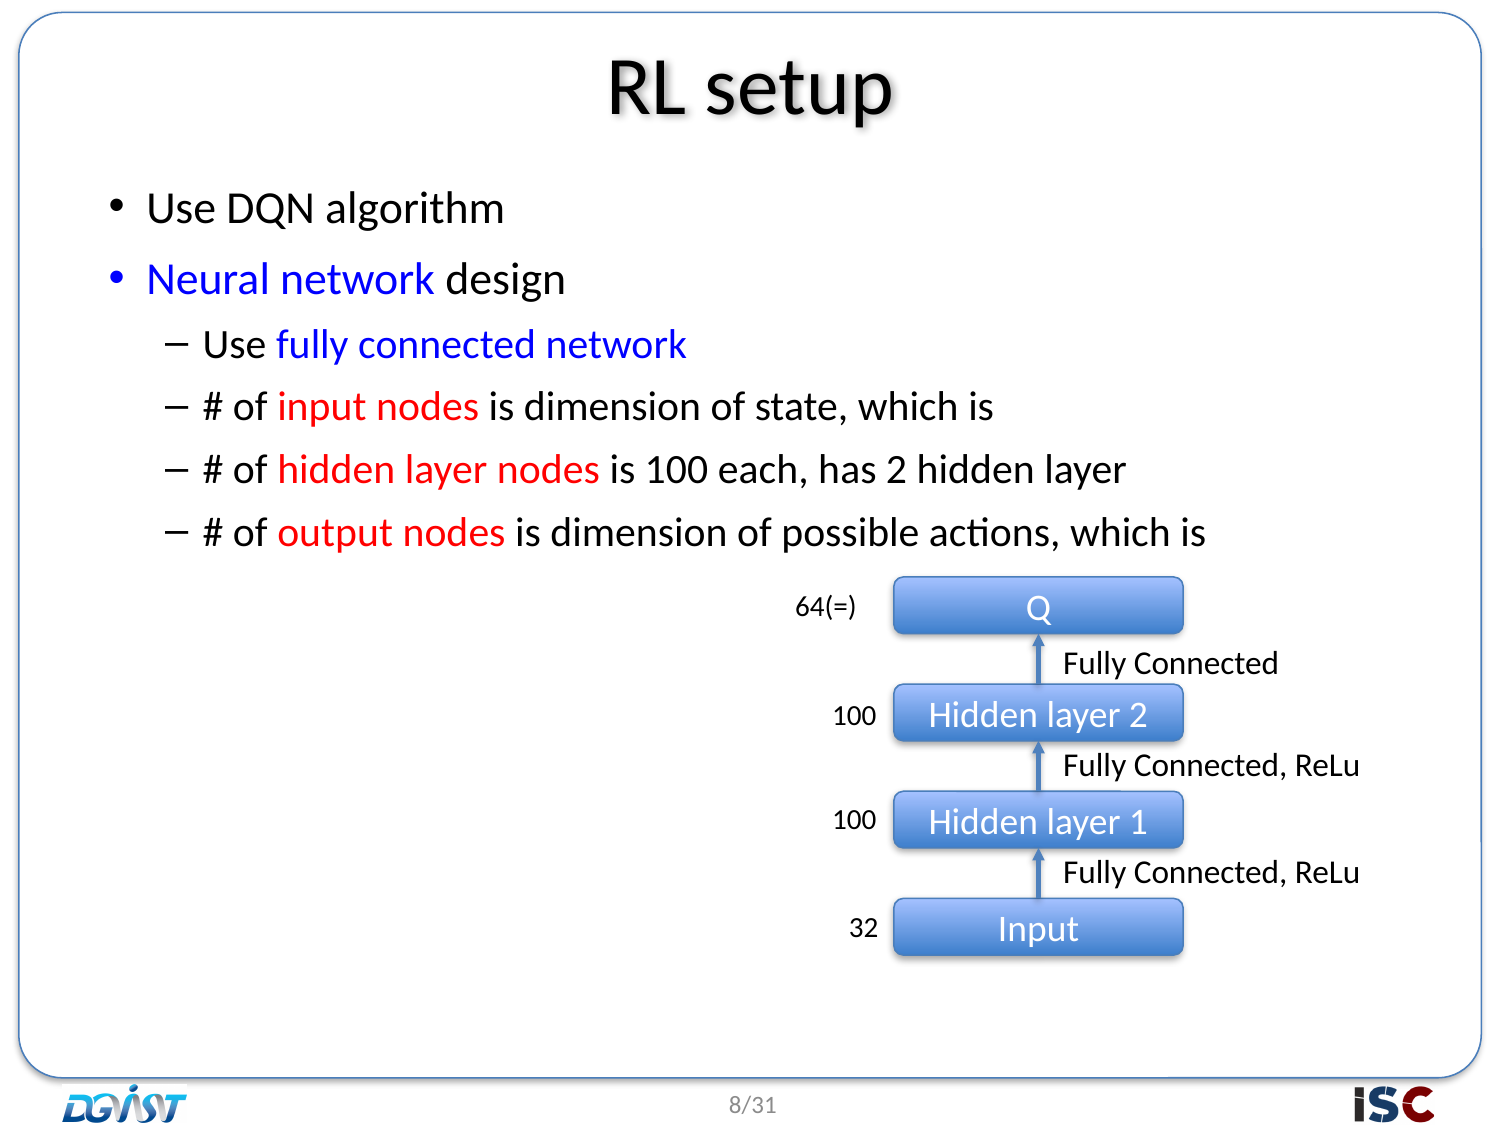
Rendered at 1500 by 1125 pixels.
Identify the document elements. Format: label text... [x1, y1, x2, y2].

picture [62, 1084, 187, 1123]
title RL setup [19, 0, 1481, 162]
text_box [780, 576, 1386, 956]
picture [1353, 1085, 1435, 1125]
